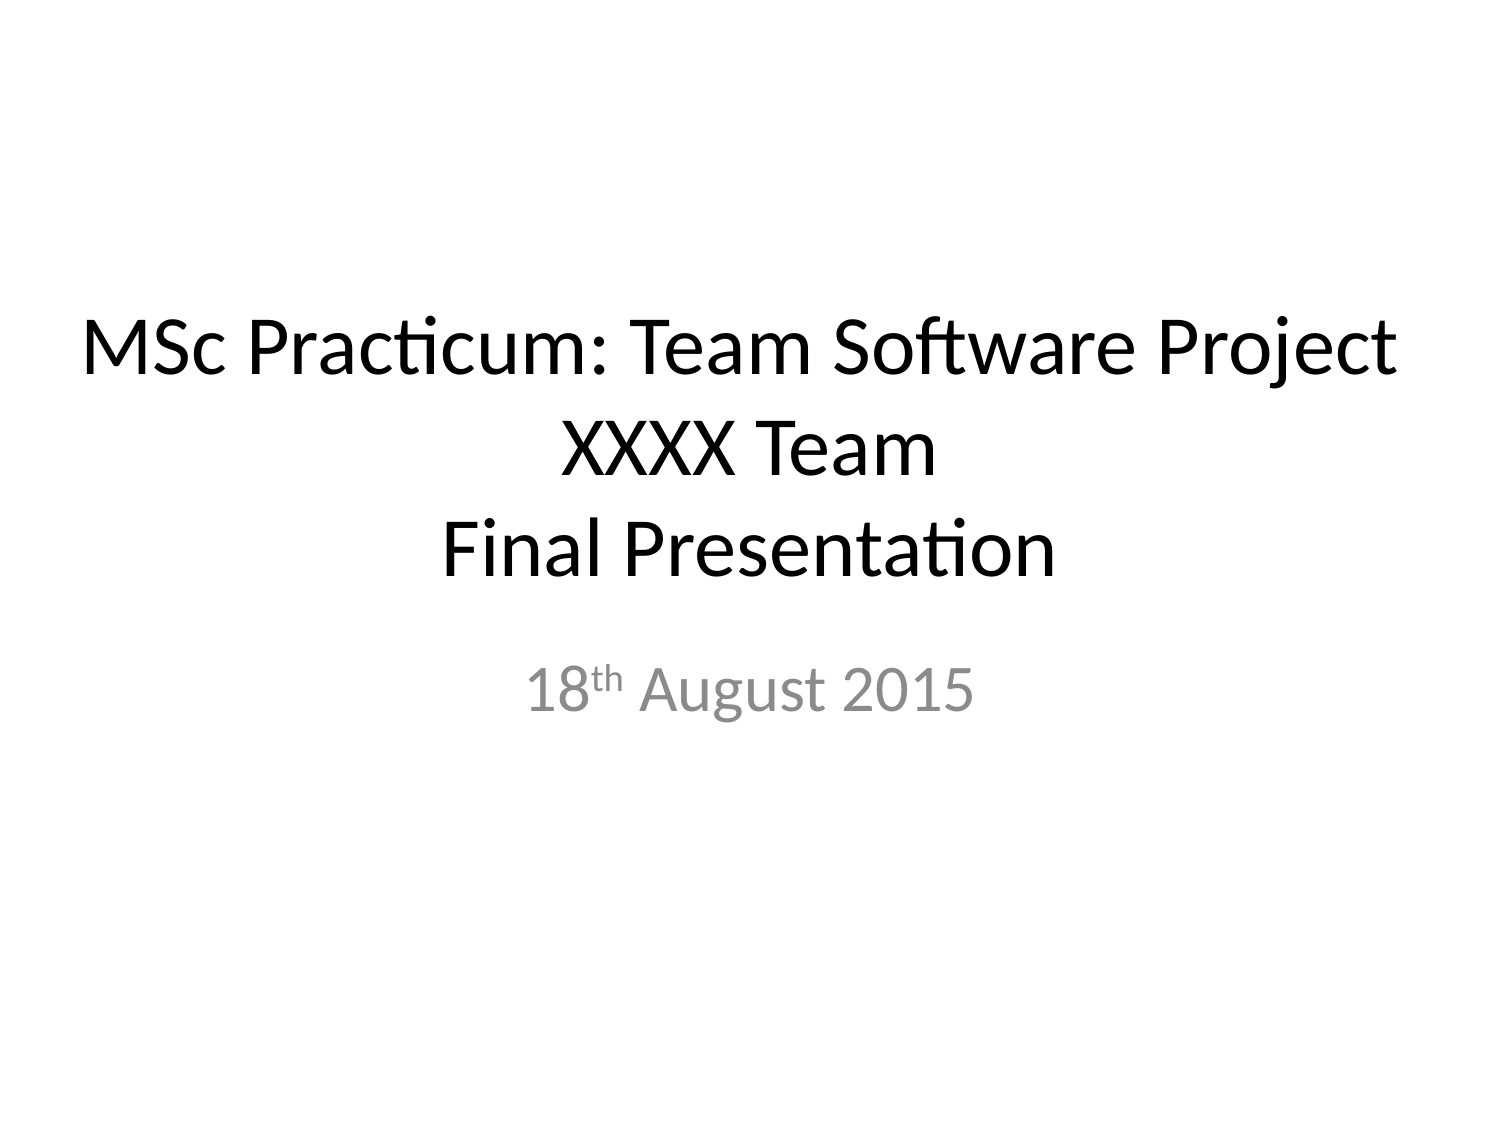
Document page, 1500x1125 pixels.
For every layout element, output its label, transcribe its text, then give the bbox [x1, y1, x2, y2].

subtitle 18th August 2015 [225, 637, 1275, 925]
title MSc Practicum: Team Software Project XXXX Team Final Presentation [52, 243, 1448, 640]
